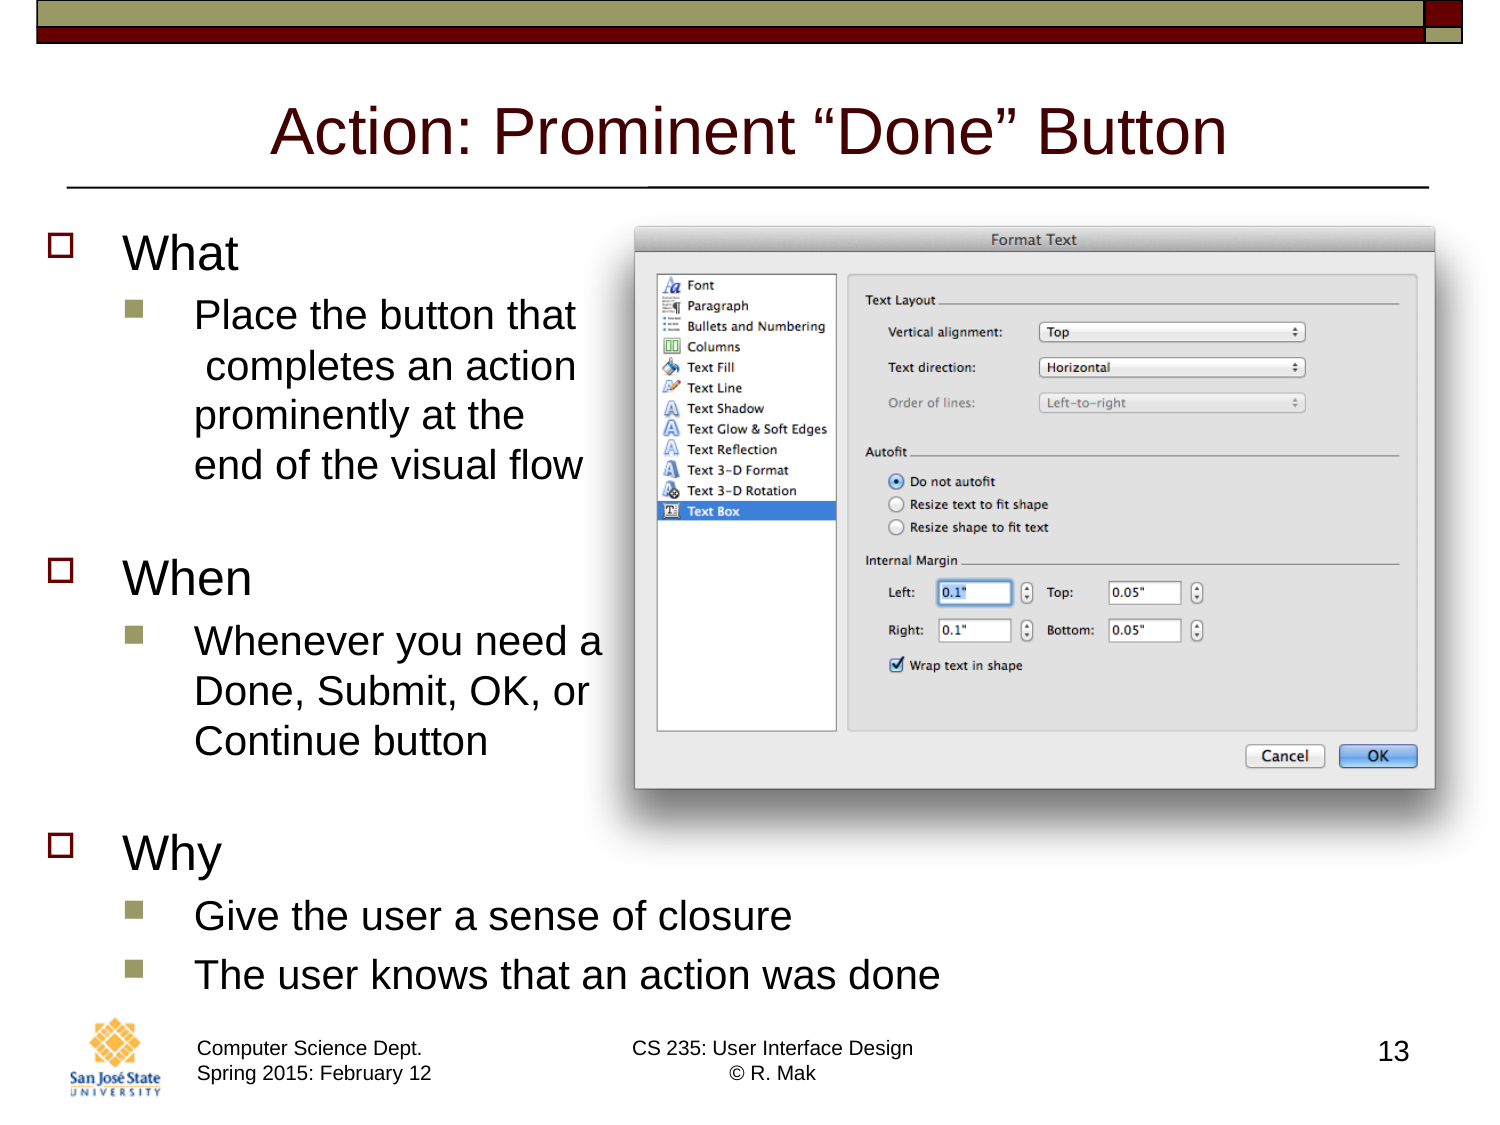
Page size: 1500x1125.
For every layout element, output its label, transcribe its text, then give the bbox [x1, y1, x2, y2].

list What Place the button that completes an action prominently at the end of the visual flow When Whenever you need a Done, Submit, OK, or Continue button Why Give the user a sense of closure The user knows that an action was done [30, 212, 1425, 1013]
slide_number 13 [1112, 1025, 1425, 1100]
title Action: Prominent “Done” Button [75, 67, 1425, 175]
picture [60, 1013, 166, 1112]
picture [569, 187, 1500, 880]
